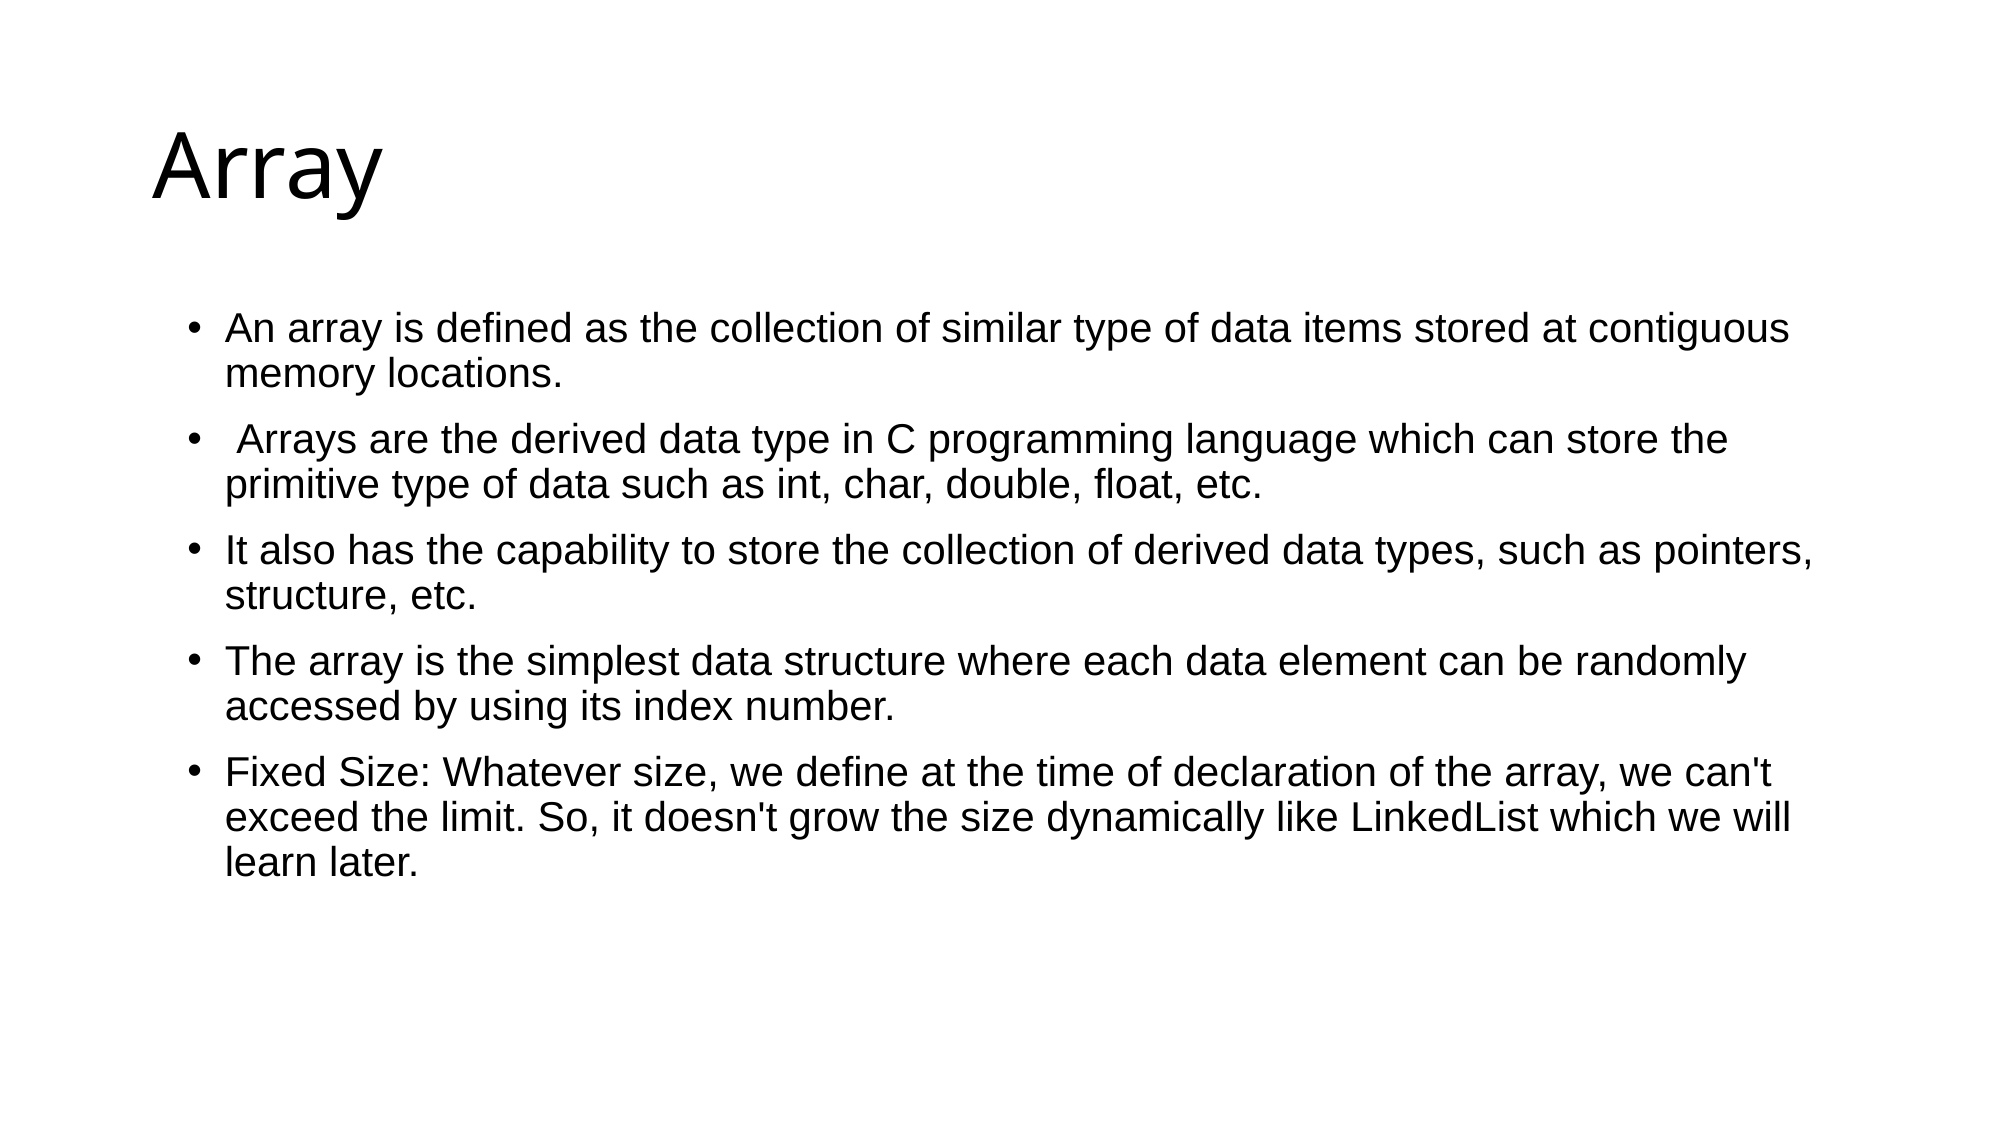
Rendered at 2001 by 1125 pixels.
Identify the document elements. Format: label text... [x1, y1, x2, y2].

list An array is defined as the collection of similar type of data items stored at contiguous memory locations. Arrays are the derived data type in C programming language which can store the primitive type of data such as int, char, double, float, etc. It also has the capability to store the collection of derived data types, such as pointers, structure, etc. The array is the simplest data structure where each data element can be randomly accessed by using its index number. Fixed Size: Whatever size, we define at the time of declaration of the array, we can't exceed the limit. So, it doesn't grow the size dynamically like LinkedList which we will learn later. [172, 299, 1898, 1014]
title Array [137, 59, 1863, 278]
